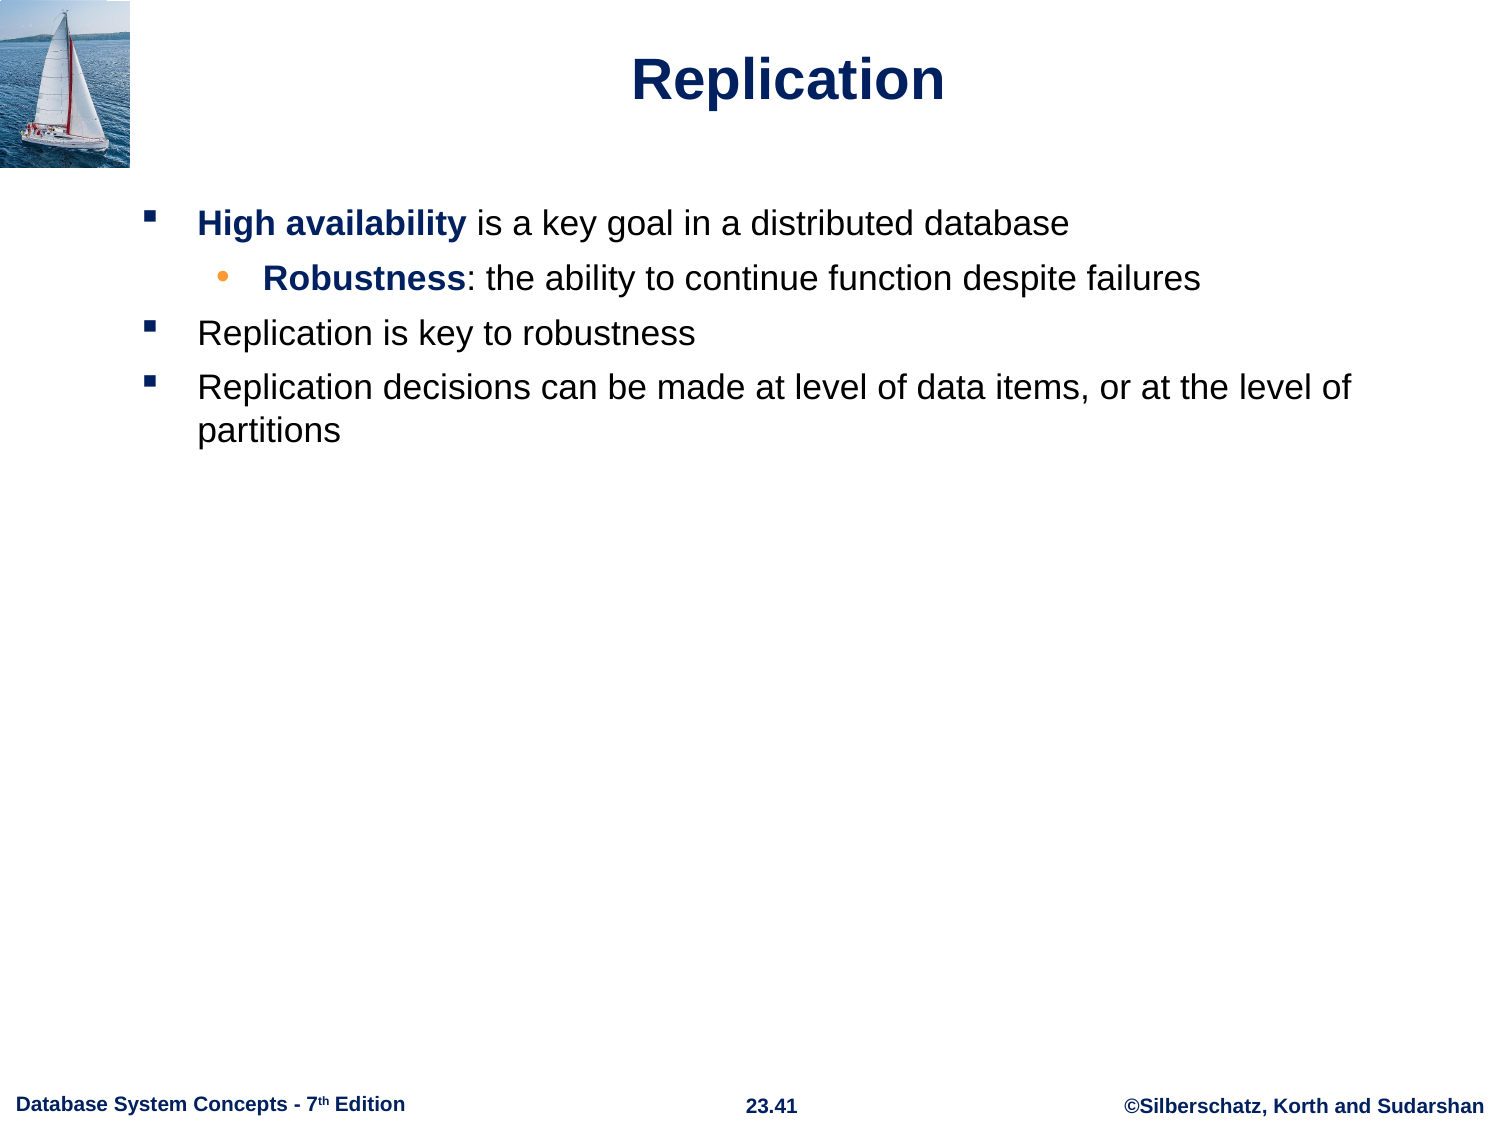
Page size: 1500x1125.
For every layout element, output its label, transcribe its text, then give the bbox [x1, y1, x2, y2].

picture [0, 0, 130, 168]
title Replication [125, 18, 1452, 120]
list High availability is a key goal in a distributed database Robustness: the ability to continue function despite failures Replication is key to robustness Replication decisions can be made at level of data items, or at the level of partitions [126, 192, 1386, 946]
